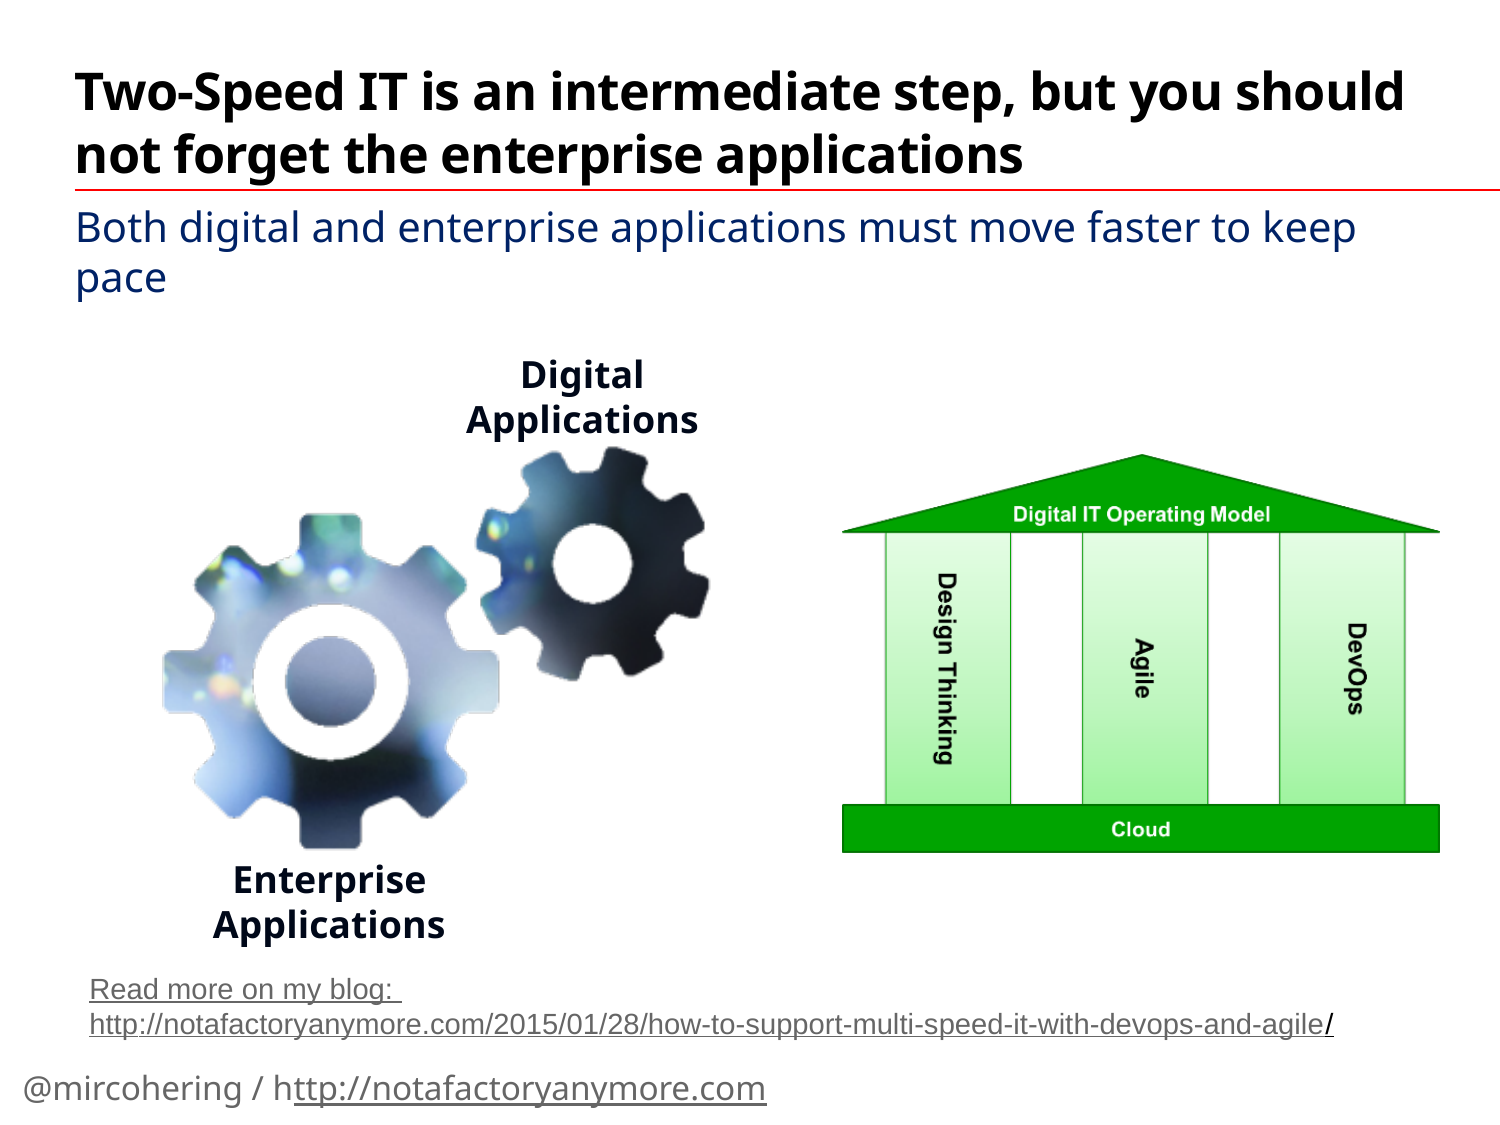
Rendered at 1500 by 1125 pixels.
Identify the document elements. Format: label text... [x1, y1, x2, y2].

picture [842, 454, 1440, 855]
list Both digital and enterprise applications must move faster to keep pace [74, 193, 1426, 259]
text_box Read more on my blog: http://notafactoryanymore.com/2015/01/28/how-to-support-multi-speed-it-with-devops-and-agile/ [74, 962, 1359, 1048]
text_box @mircohering / http://notafactoryanymore.com [22, 1060, 1405, 1125]
title Two-Speed IT is an intermediate step, but you should not forget the enterprise applications [74, 19, 1426, 184]
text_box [158, 345, 751, 963]
